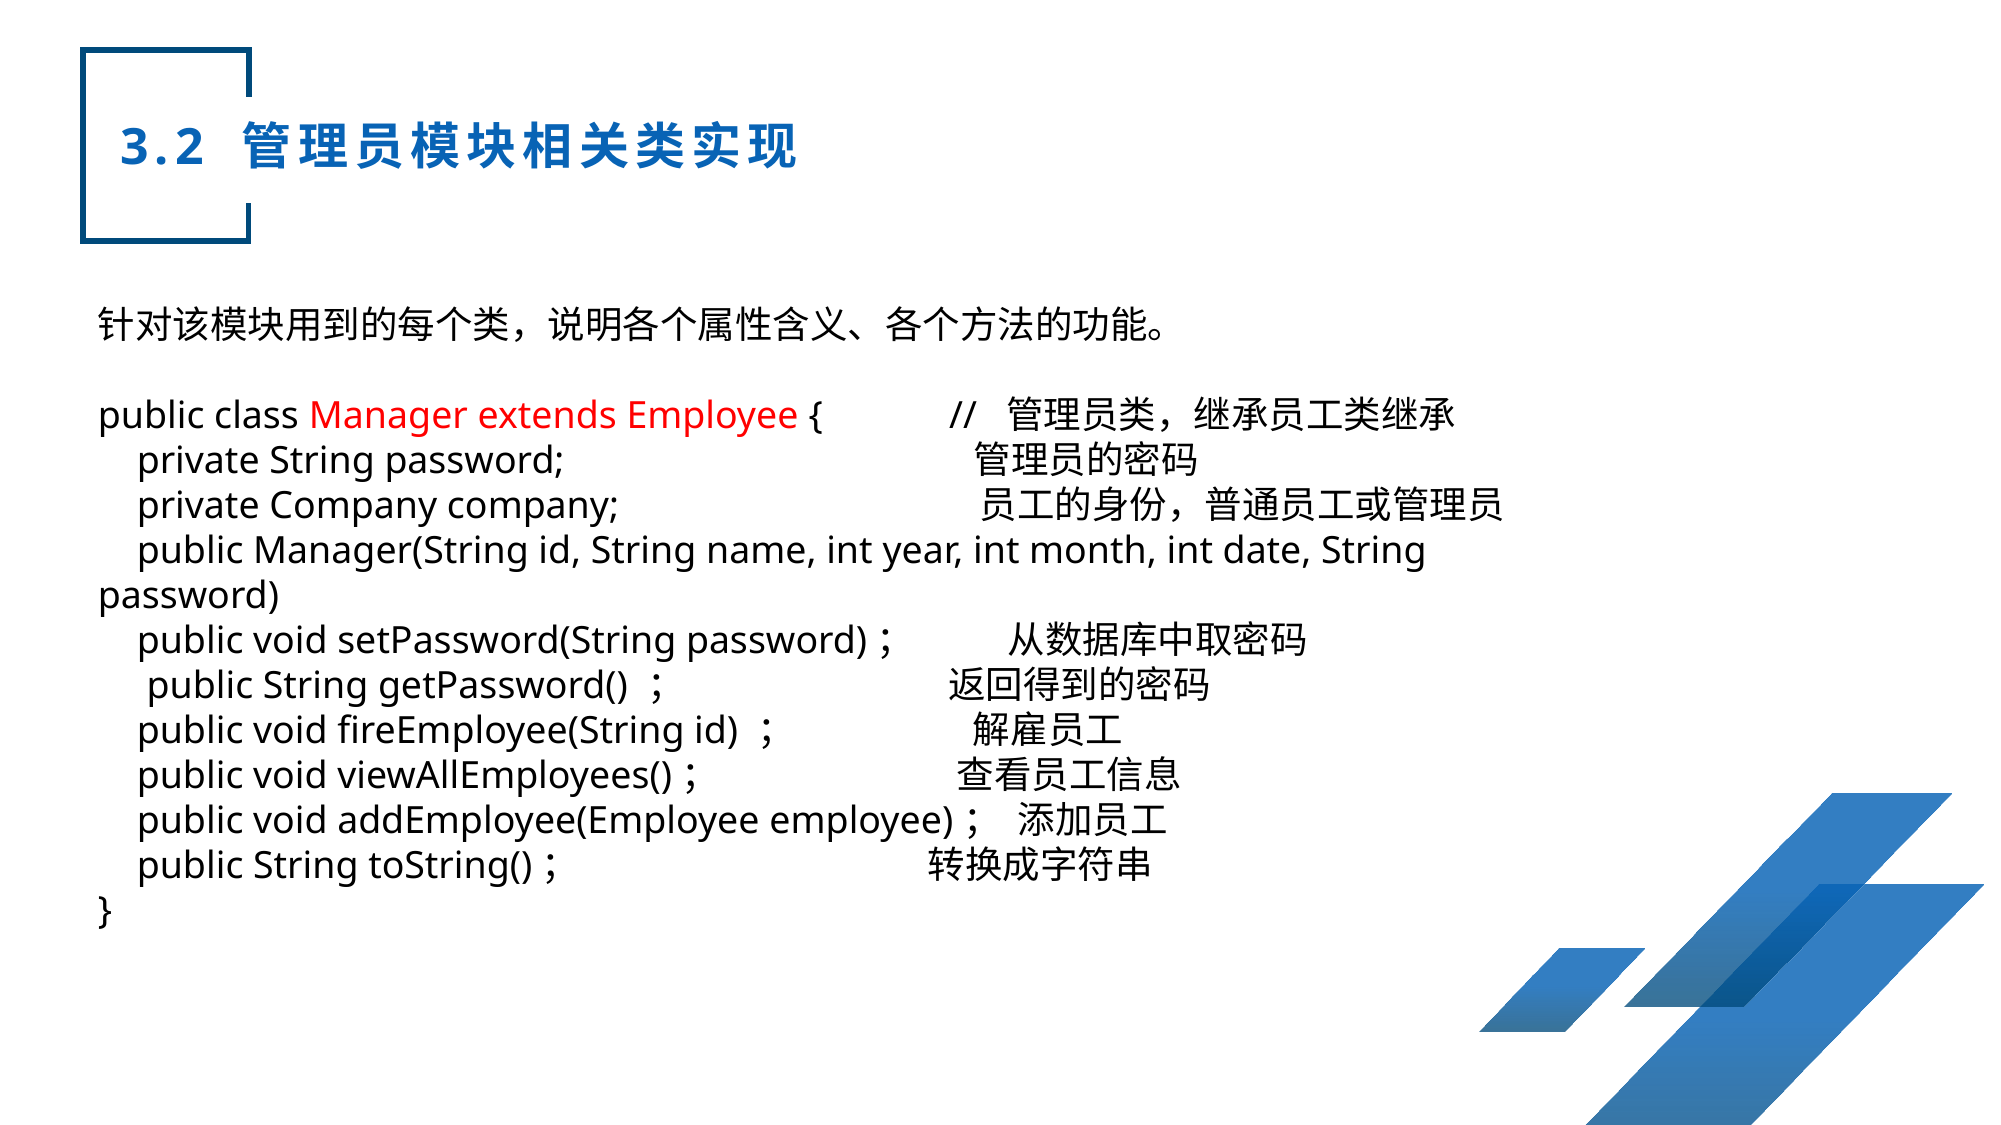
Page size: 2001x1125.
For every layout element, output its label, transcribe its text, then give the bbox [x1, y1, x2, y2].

text_box 3.2 管理员模块相关类实现 [249, 107, 837, 182]
text_box [1476, 947, 1648, 1033]
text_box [83, 49, 249, 242]
text_box [1621, 792, 1954, 1008]
text_box 针对该模块用到的每个类，说明各个属性含义、各个方法的功能。 public class Manager extends Employee { // 管理员类，继承员工类继承 private String password; 管理员的密码 private Company company; 员工的身份，普通员工或管理员 public Manager(String id, String name, int year, int month, int date, String password) public void setPassword(String password)； 从数据库中取密码 public String getPassword() ； 返回得到的密码 public void fireEmployee(String id) ； 解雇员工 public void viewAllEmployees()； 查看员工信息 public void addEmployee(Employee employee)； 添加员工 public String toString()； 转换成字符串 } [83, 293, 1591, 939]
text_box [1582, 883, 1987, 1125]
